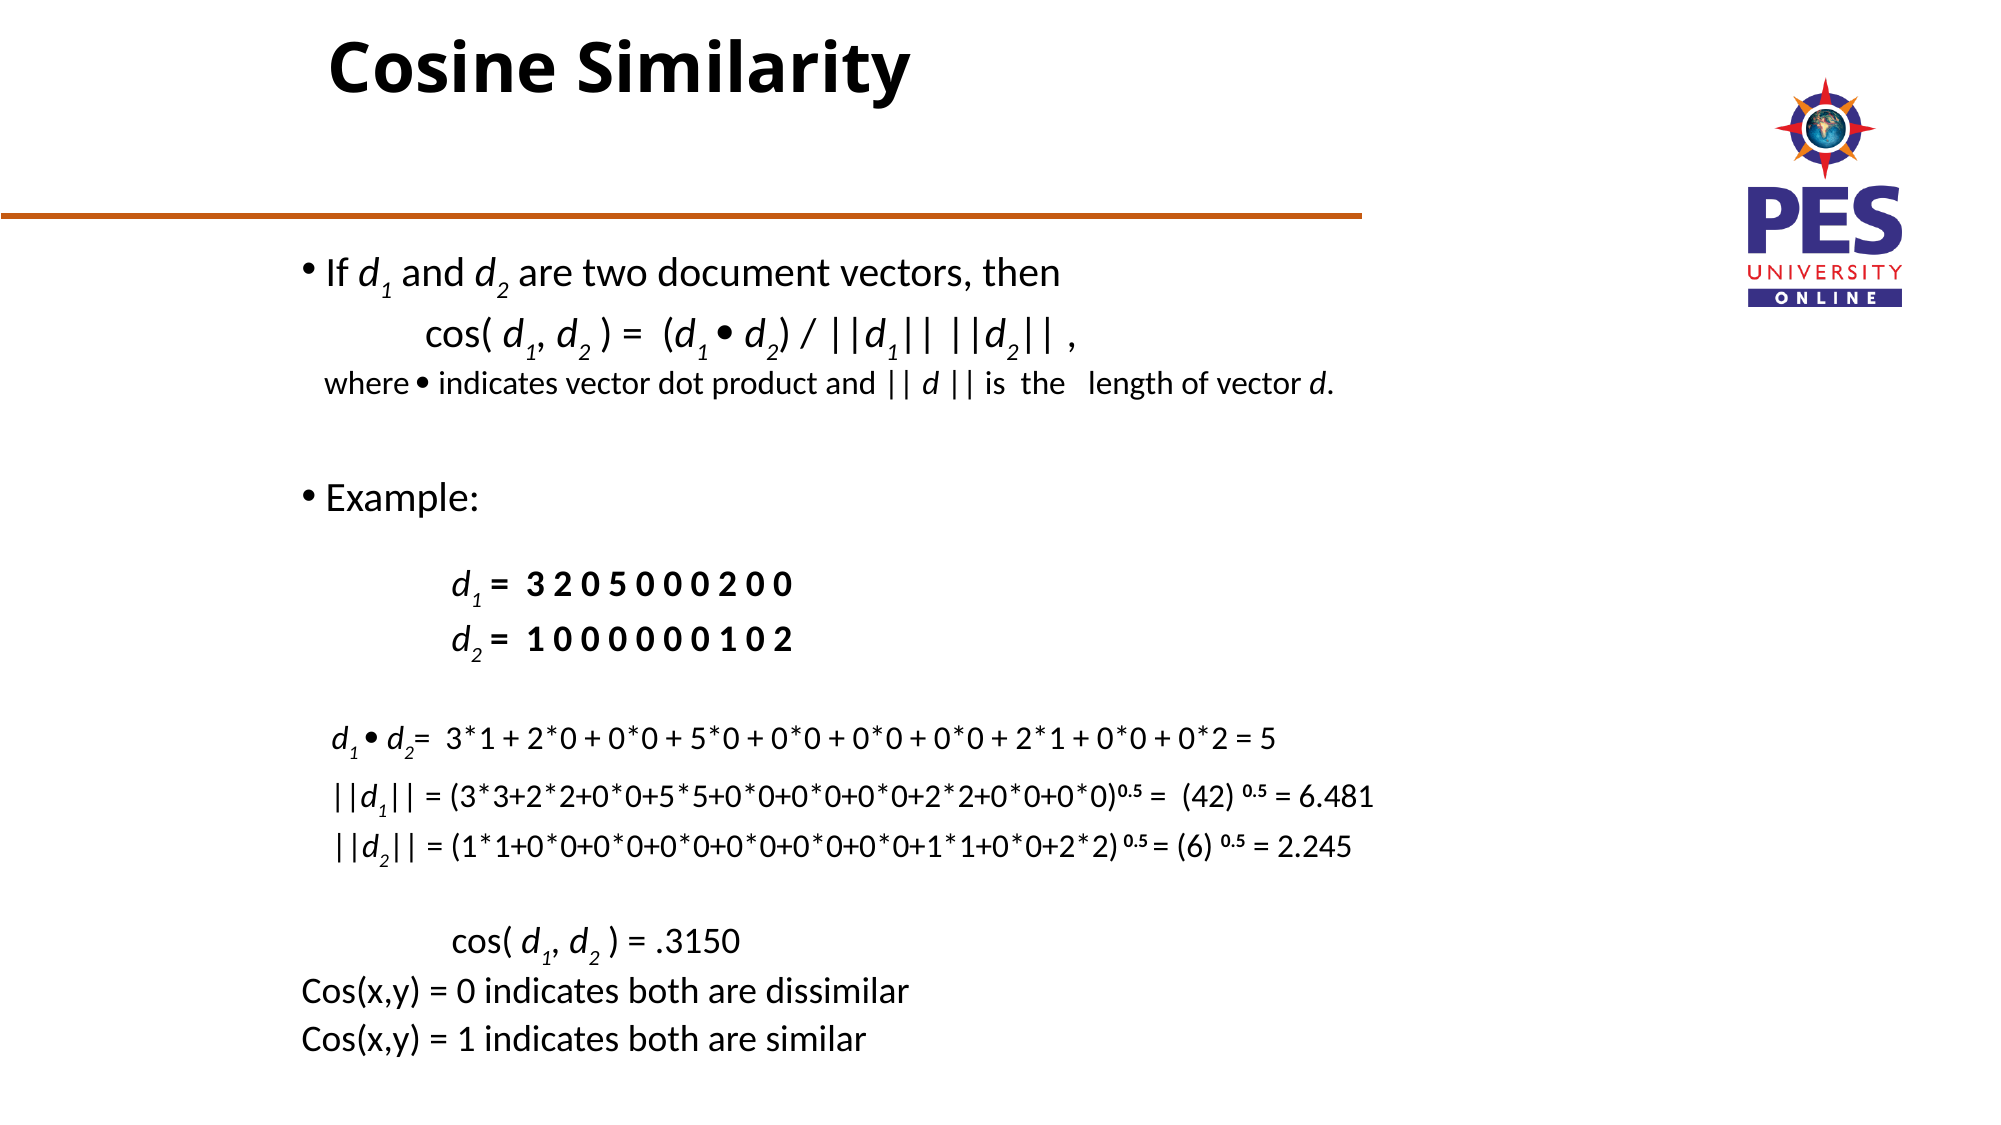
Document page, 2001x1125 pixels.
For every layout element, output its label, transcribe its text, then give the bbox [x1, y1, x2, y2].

picture [1748, 76, 1902, 307]
title Cosine Similarity [312, 24, 1671, 116]
list If d1 and d2 are two document vectors, then cos( d1, d2 ) = (d1  d2) / ||d1|| ||d2|| , where  indicates vector dot product and || d || is the length of vector d. Example: d1 = 3 2 0 5 0 0 0 2 0 0 d2 = 1 0 0 0 0 0 0 1 0 2 d1  d2= 3*1 + 2*0 + 0*0 + 5*0 + 0*0 + 0*0 + 0*0 + 2*1 + 0*0 + 0*2 = 5 ||d1|| = (3*3+2*2+0*0+5*5+0*0+0*0+0*0+2*2+0*0+0*0)0.5 = (42) 0.5 = 6.481 ||d2|| = (1*1+0*0+0*0+0*0+0*0+0*0+0*0+1*1+0*0+2*2) 0.5 = (6) 0.5 = 2.245 cos( d1, d2 ) = .3150 Cos(x,y) = 0 indicates both are dissimilar Cos(x,y) = 1 indicates both are similar [286, 236, 1600, 1125]
